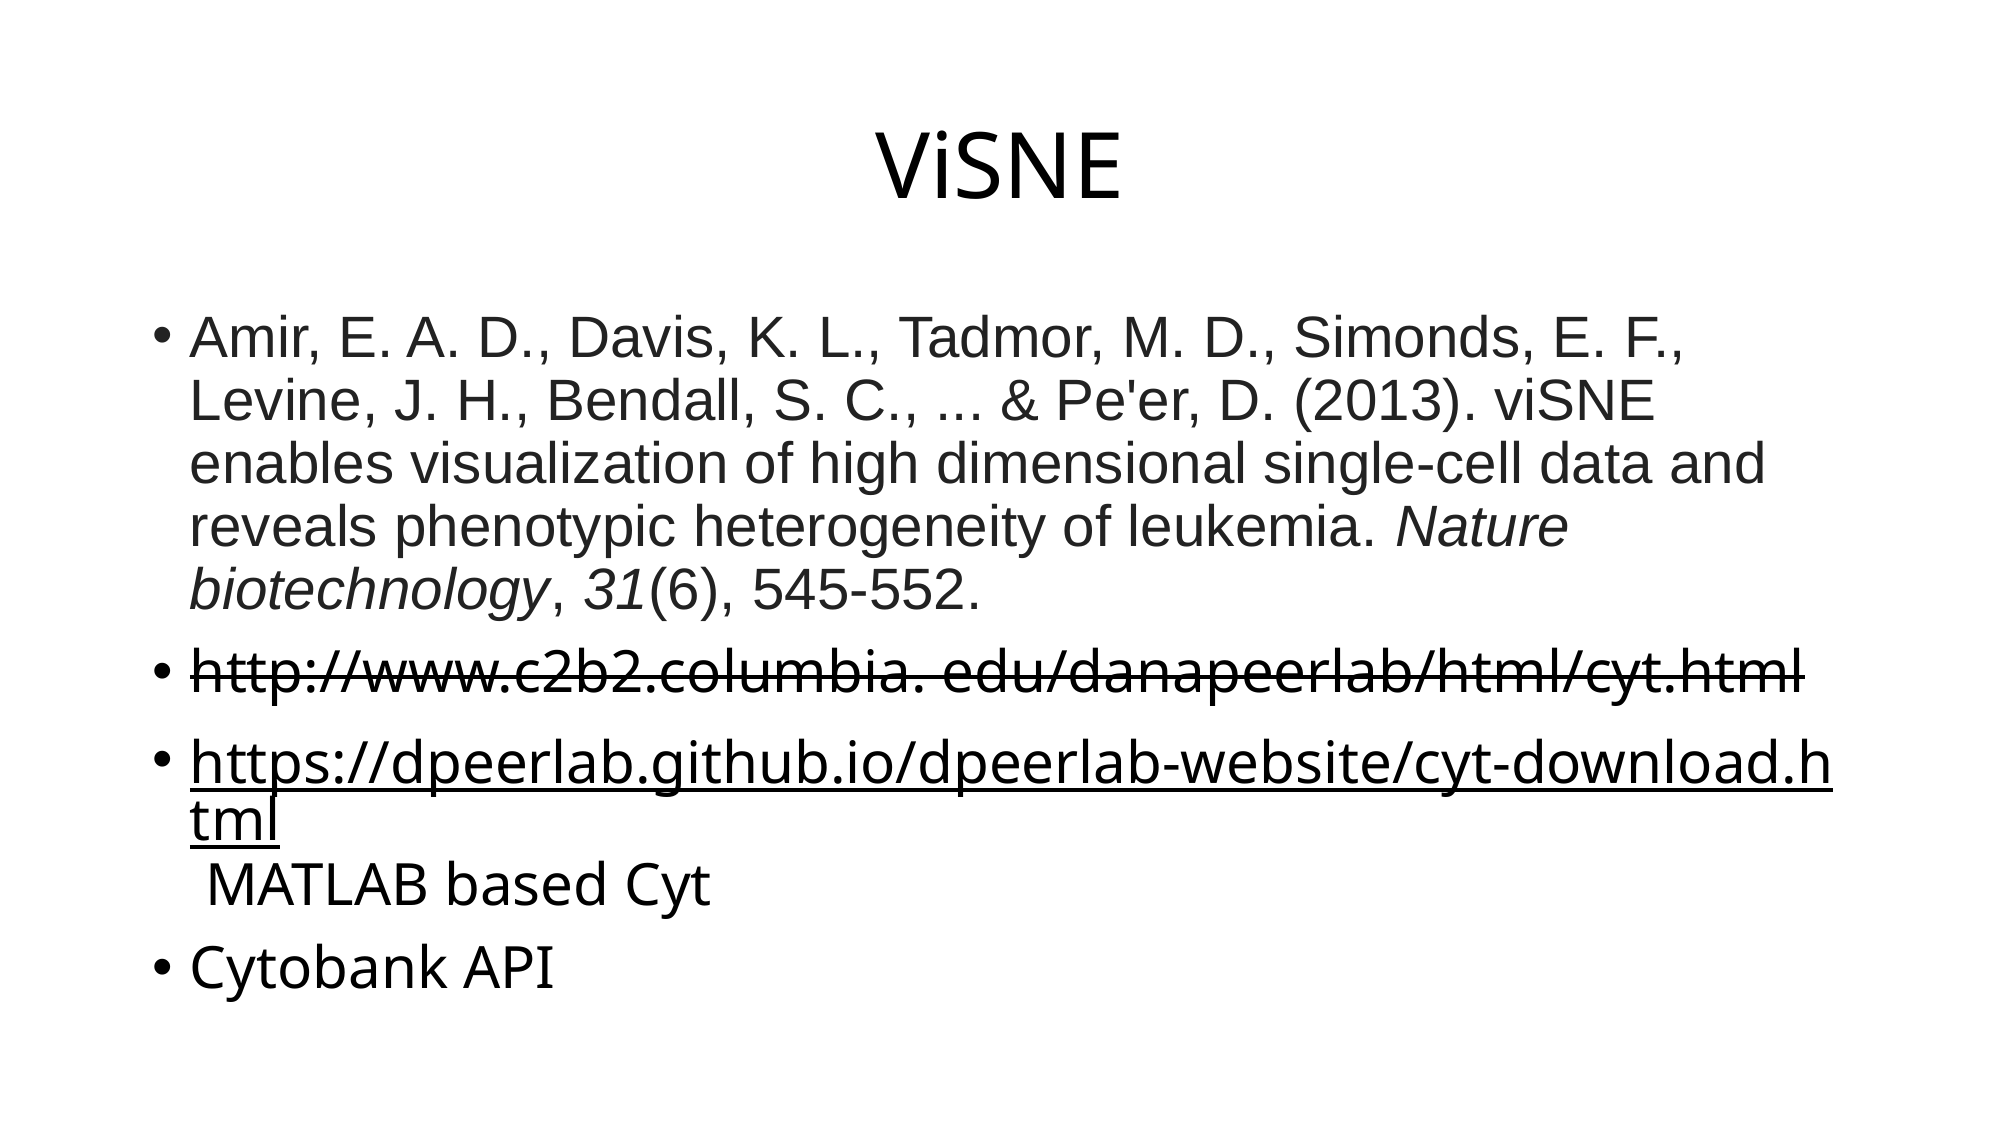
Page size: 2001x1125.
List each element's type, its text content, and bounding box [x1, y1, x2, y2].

title ViSNE [137, 59, 1863, 278]
list Amir, E. A. D., Davis, K. L., Tadmor, M. D., Simonds, E. F., Levine, J. H., Bendall, S. C., ... & Pe'er, D. (2013). viSNE enables visualization of high dimensional single-cell data and reveals phenotypic heterogeneity of leukemia. Nature biotechnology, 31(6), 545-552. http://www.c2b2.columbia. edu/danapeerlab/html/cyt.html https://dpeerlab.github.io/dpeerlab-website/cyt-download.html MATLAB based Cyt Cytobank API [137, 299, 1863, 1014]
